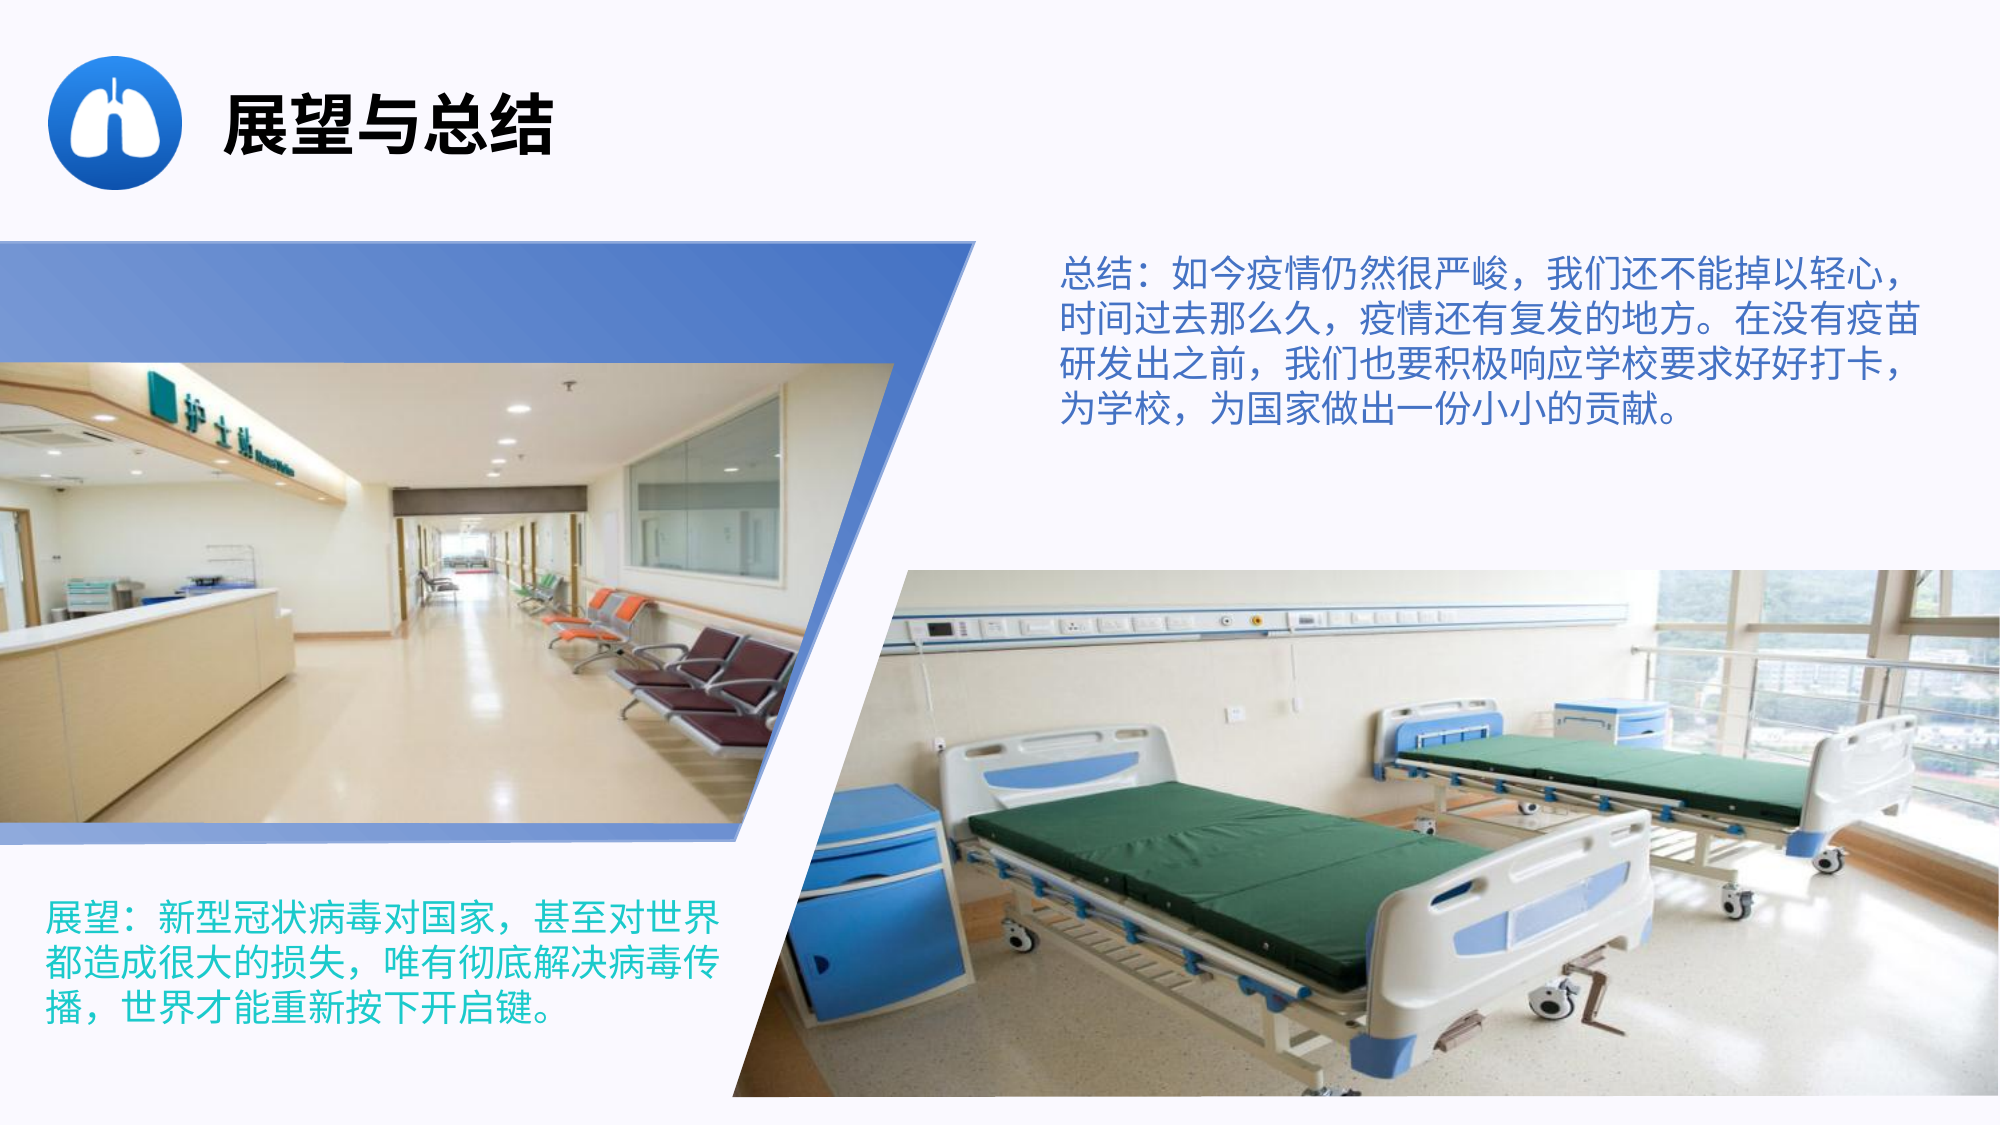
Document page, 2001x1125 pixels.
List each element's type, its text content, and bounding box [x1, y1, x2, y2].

text_box [0, 824, 742, 845]
text_box [0, 361, 896, 825]
picture [48, 56, 182, 190]
text_box [730, 569, 2000, 1099]
text_box 总结：如今疫情仍然很严峻，我们还不能掉以轻心，时间过去那么久，疫情还有复发的地方。在没有疫苗研发出之前，我们也要积极响应学校要求好好打卡，为学校，为国家做出一份小小的贡献。 [1044, 242, 1948, 438]
text_box 展望：新型冠状病毒对国家，甚至对世界都造成很大的损失，唯有彻底解决病毒传播，世界才能重新按下开启键。 [30, 886, 749, 1037]
text_box 展望与总结 [207, 75, 572, 170]
text_box [0, 241, 976, 810]
